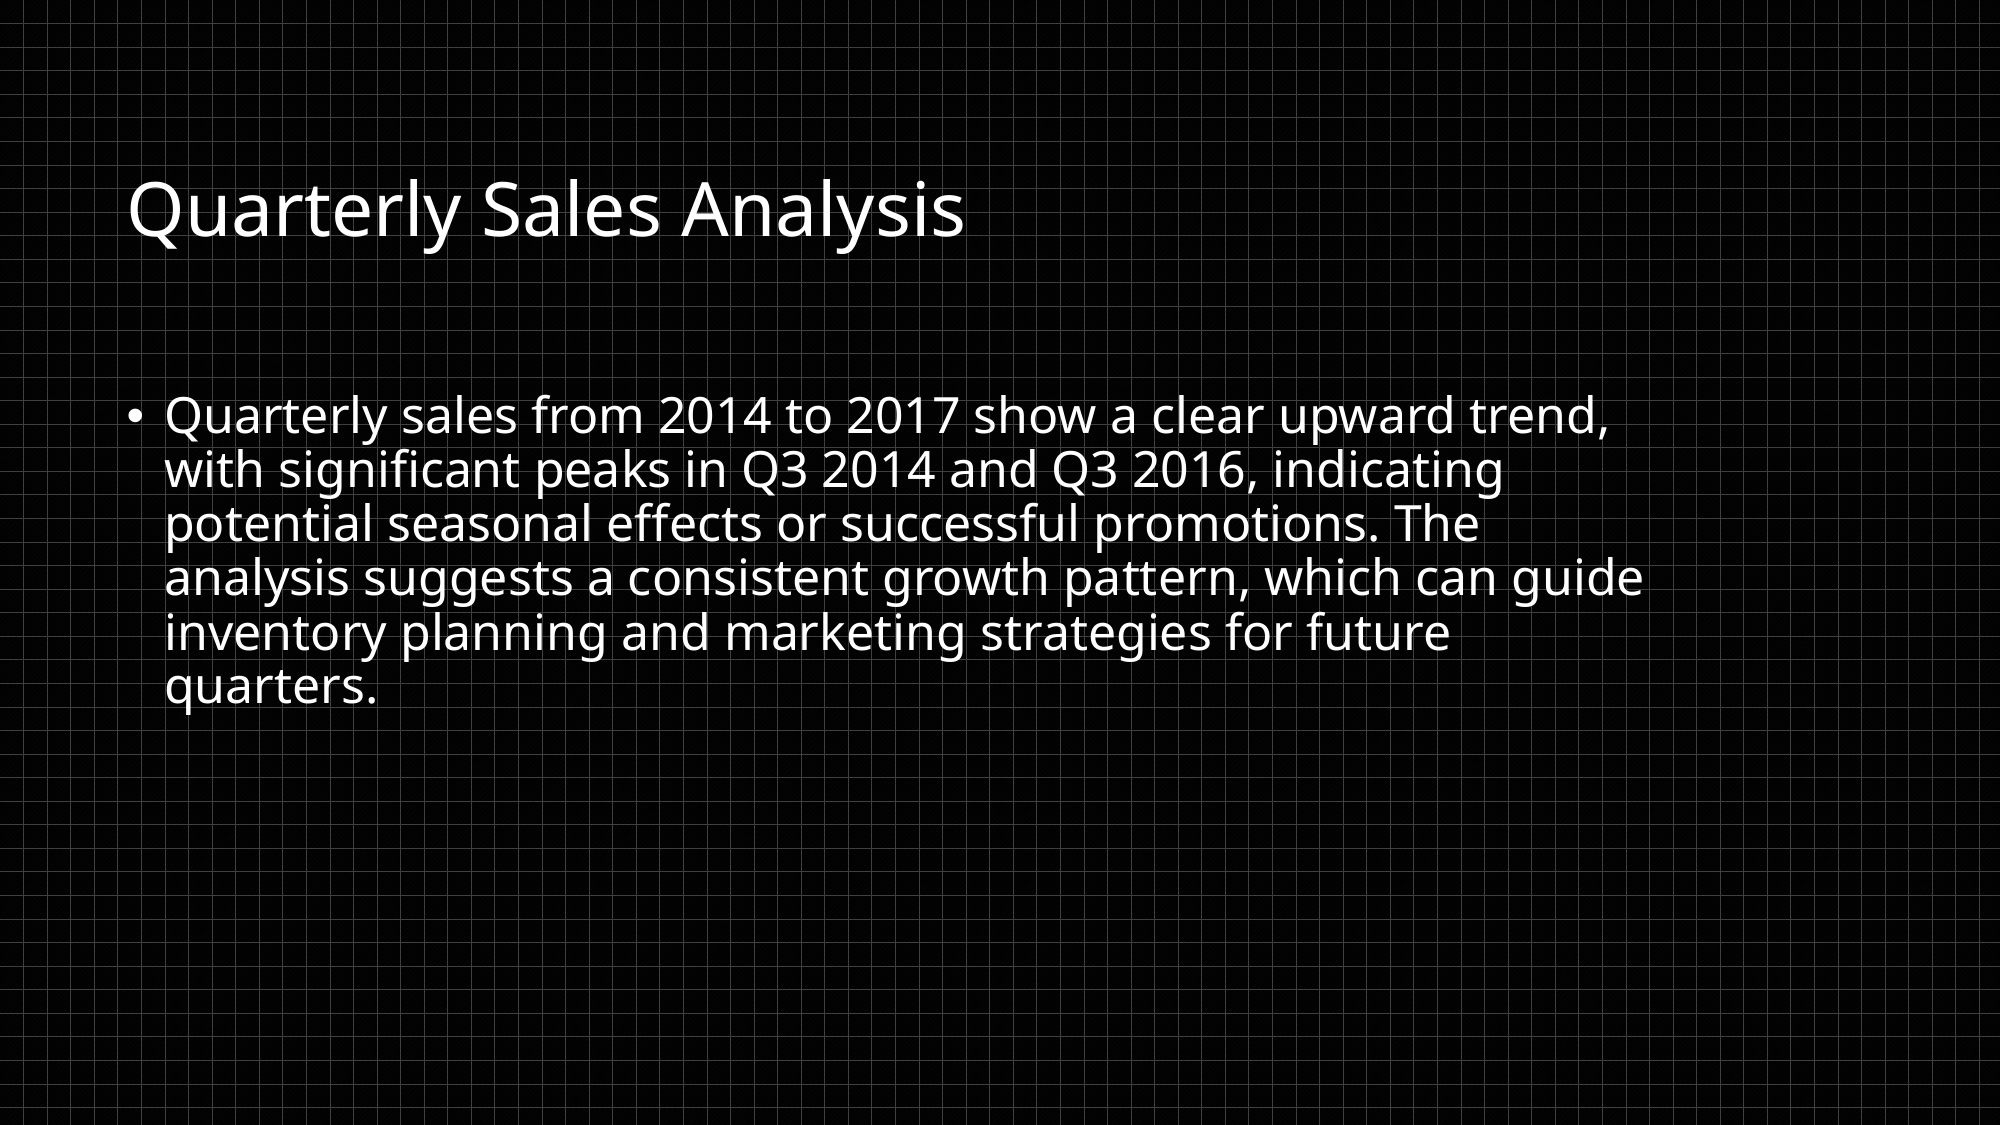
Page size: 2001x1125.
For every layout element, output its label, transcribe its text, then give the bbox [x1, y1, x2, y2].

list Quarterly sales from 2014 to 2017 show a clear upward trend, with significant peaks in Q3 2014 and Q3 2016, indicating potential seasonal effects or successful promotions. The analysis suggests a consistent growth pattern, which can guide inventory planning and marketing strategies for future quarters. [111, 383, 1689, 974]
title Quarterly Sales Analysis [111, 123, 1689, 301]
